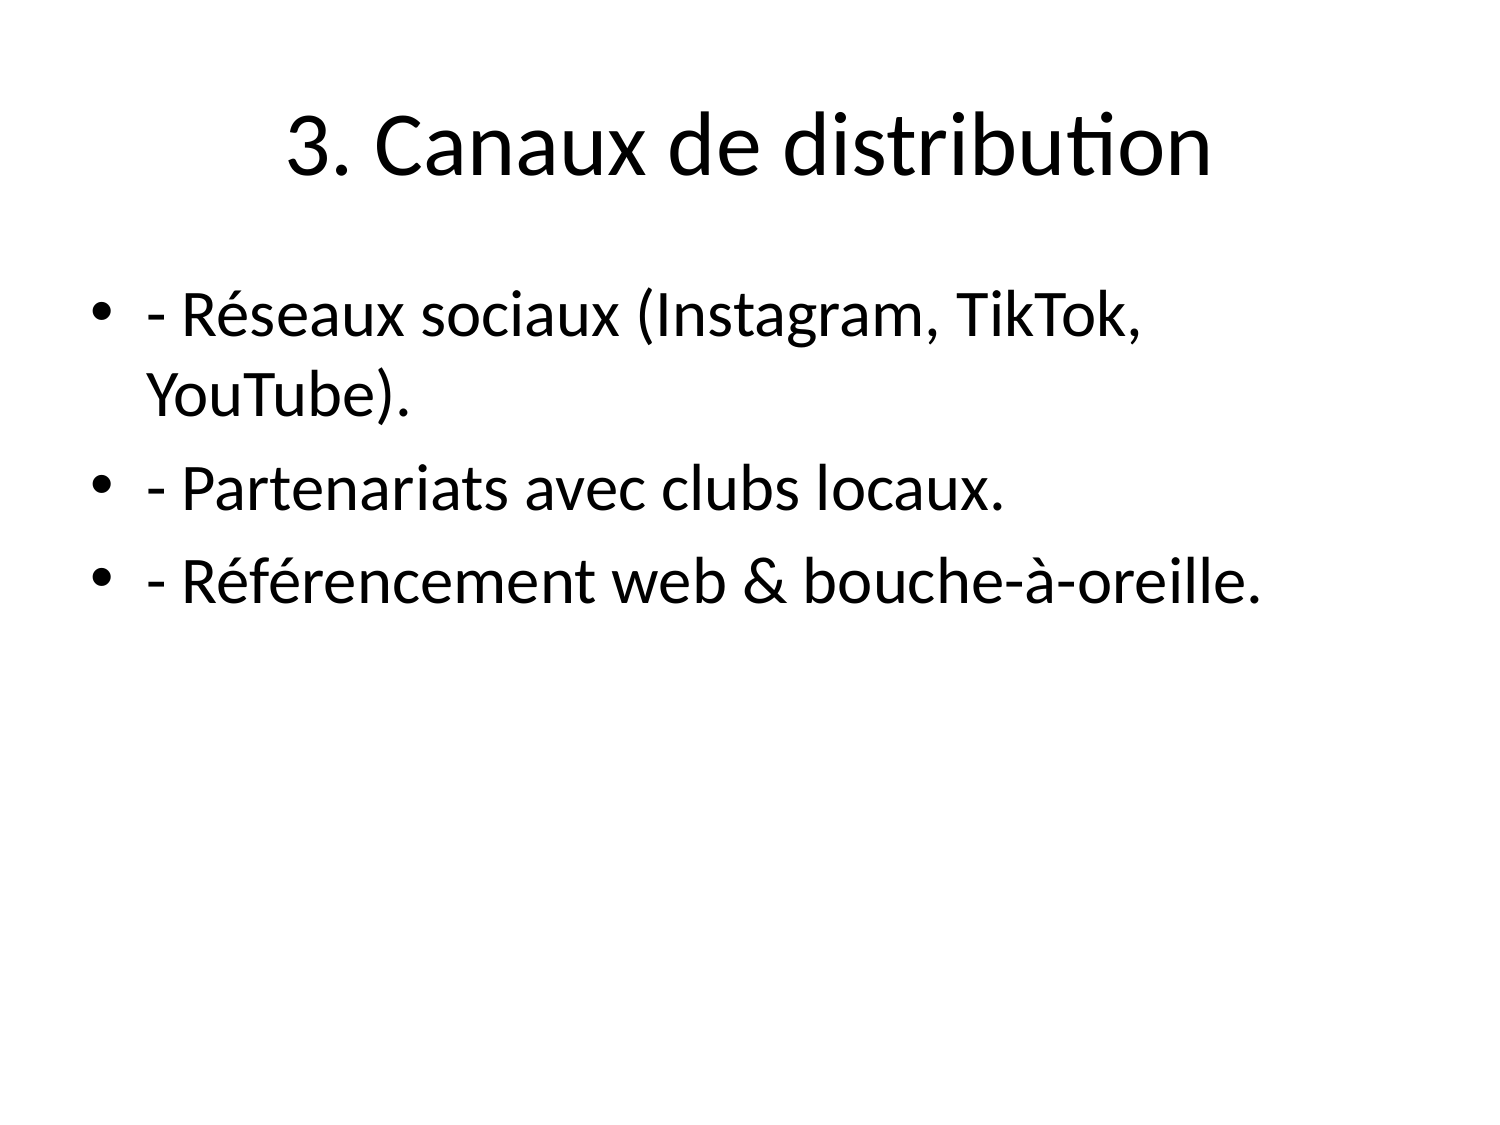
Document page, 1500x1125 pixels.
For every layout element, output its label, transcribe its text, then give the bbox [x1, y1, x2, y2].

title 3. Canaux de distribution [75, 45, 1425, 233]
list - Réseaux sociaux (Instagram, TikTok, YouTube). - Partenariats avec clubs locaux. - Référencement web & bouche-à-oreille. [75, 262, 1425, 1005]
